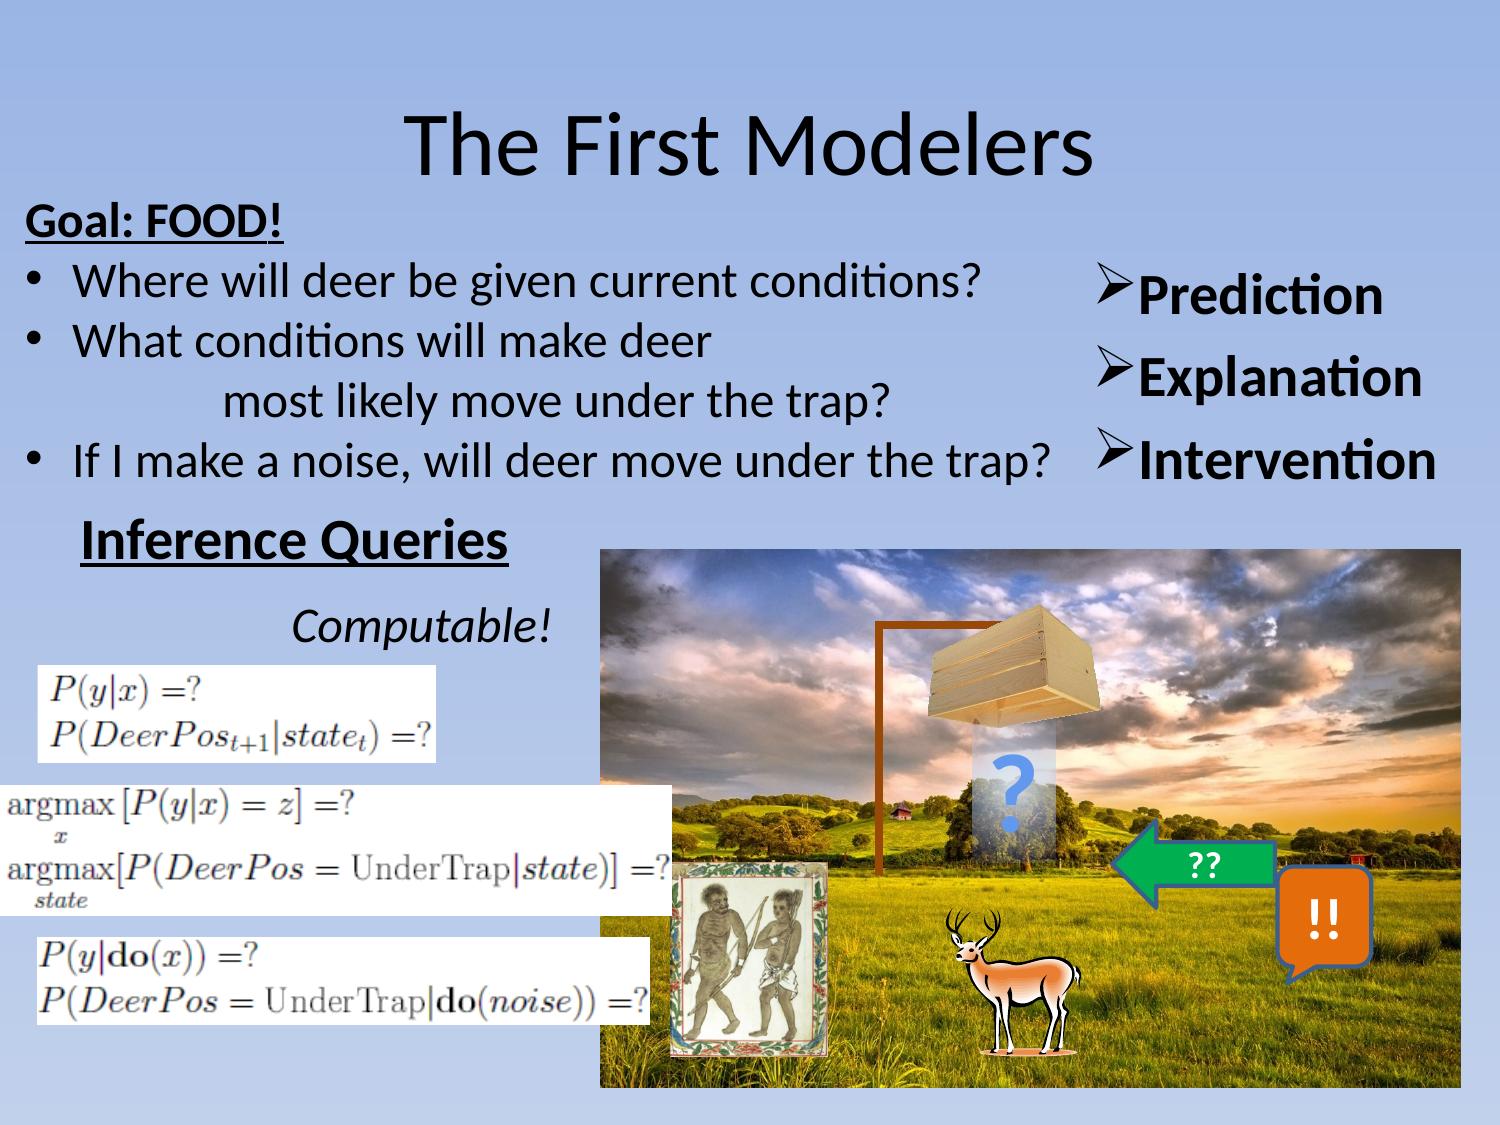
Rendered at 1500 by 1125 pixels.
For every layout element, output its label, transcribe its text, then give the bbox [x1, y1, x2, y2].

text_box Goal: Food! Where will deer be given current conditions? What conditions will make deer most likely move under the trap? If I make a noise, will deer move under the trap? [10, 180, 1069, 495]
text_box Computable! [276, 585, 569, 661]
picture [0, 549, 1461, 1088]
title The First Modelers [75, 45, 1425, 233]
picture [37, 665, 437, 763]
text_box Prediction Explanation Intervention [1077, 248, 1454, 499]
text_box Inference Queries [65, 493, 524, 579]
